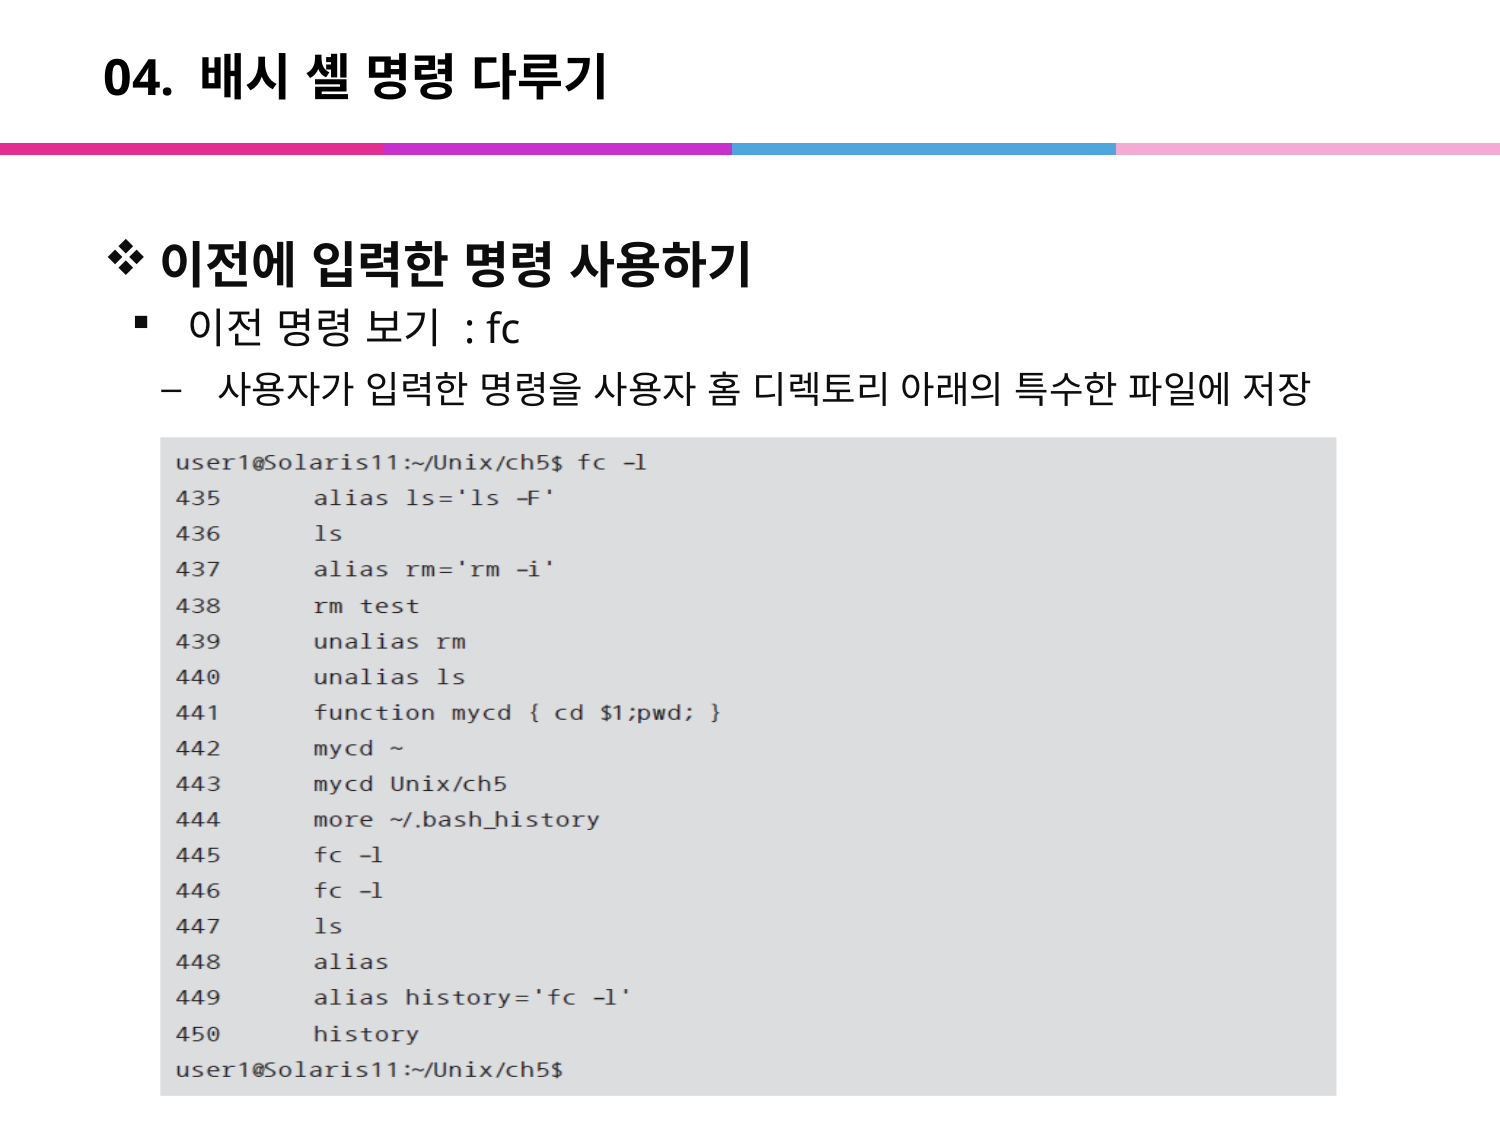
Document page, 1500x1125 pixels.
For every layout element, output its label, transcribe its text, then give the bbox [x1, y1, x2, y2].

picture [159, 434, 1341, 1097]
title 04. 배시 셸 명령 다루기 [88, 30, 1330, 121]
list 이전에 입력한 명령 사용하기 이전 명령 보기 : fc 사용자가 입력한 명령을 사용자 홈 디렉토리 아래의 특수한 파일에 저장 [88, 196, 1448, 1083]
